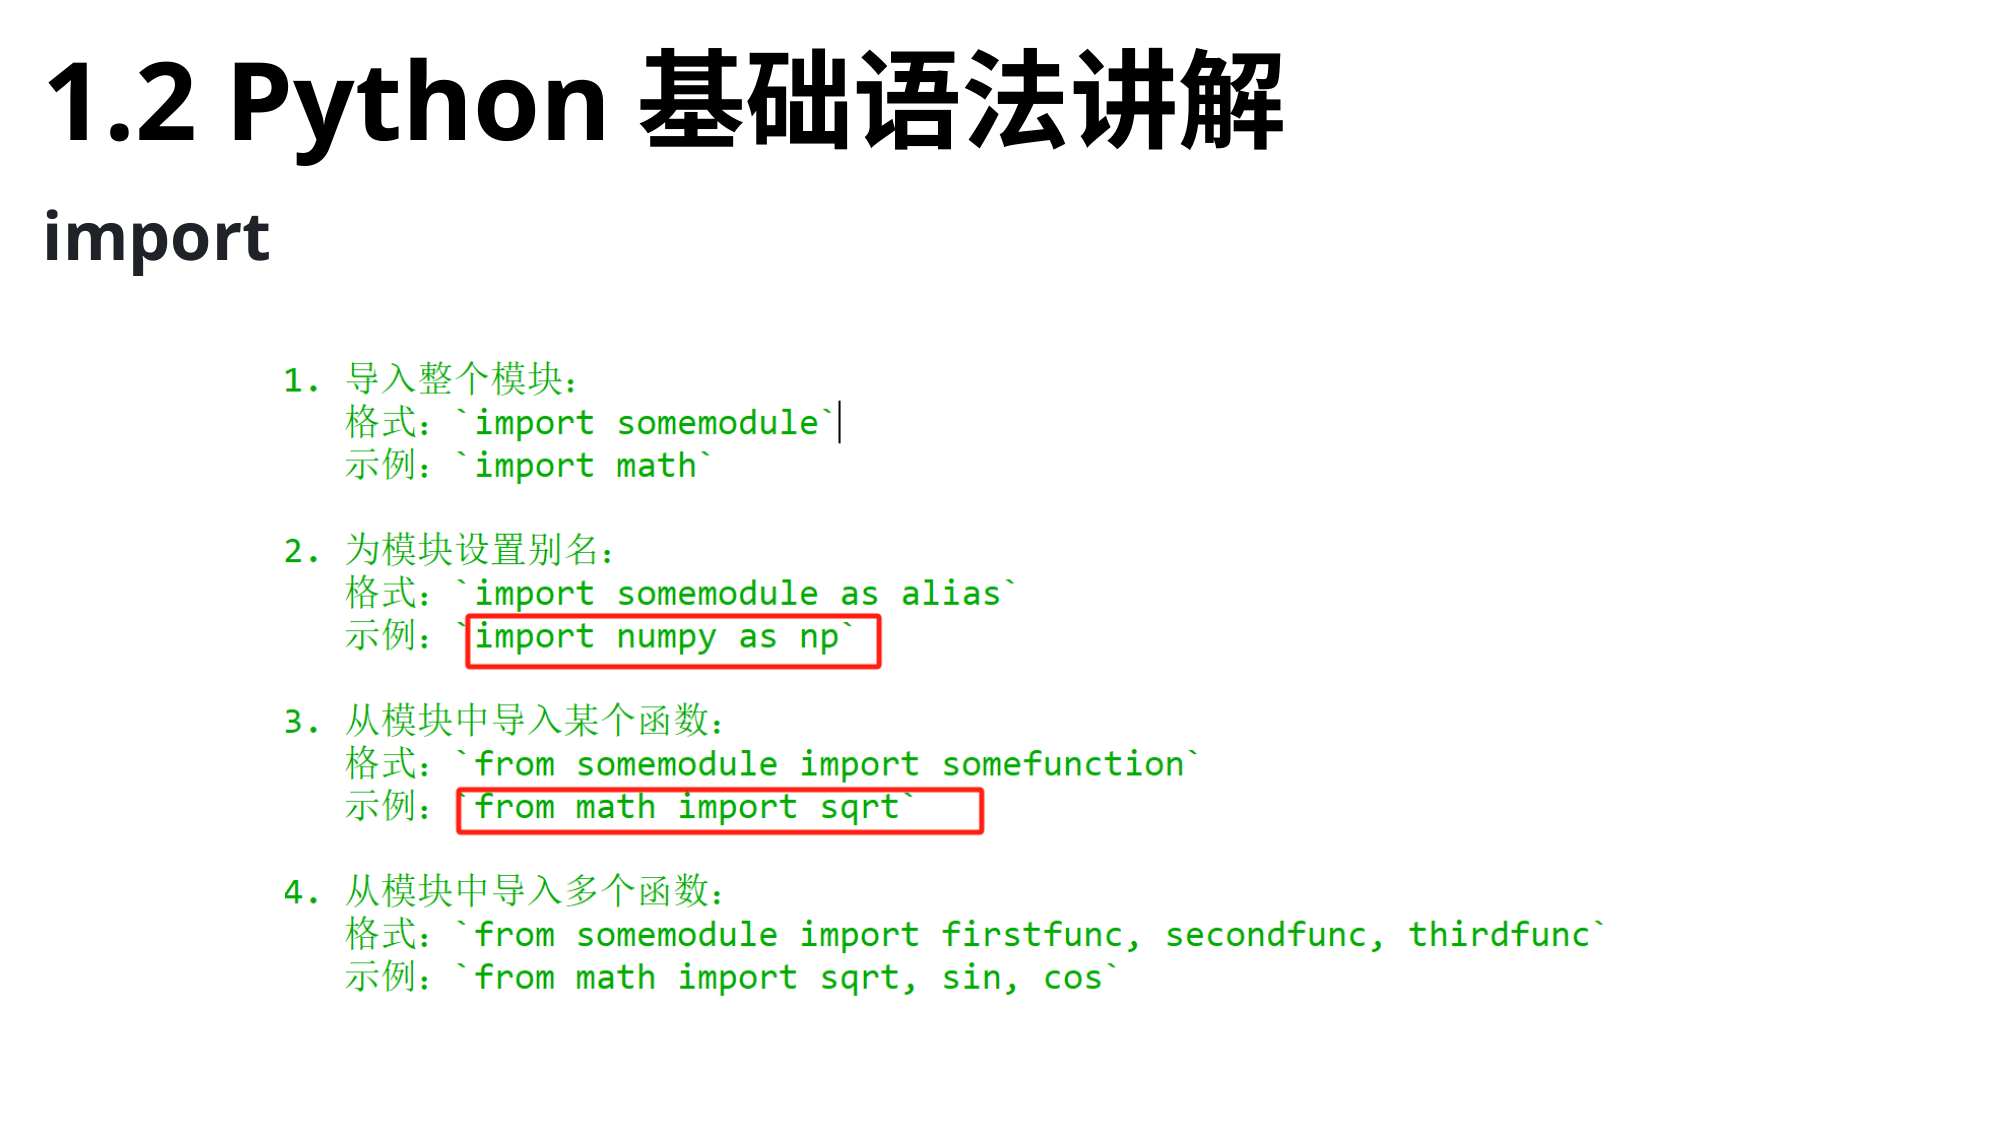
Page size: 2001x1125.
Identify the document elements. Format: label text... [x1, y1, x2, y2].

text_box import [42, 173, 577, 274]
text_box 1.2 Python基础语法讲解 [42, 0, 1979, 163]
picture [285, 357, 1844, 1007]
